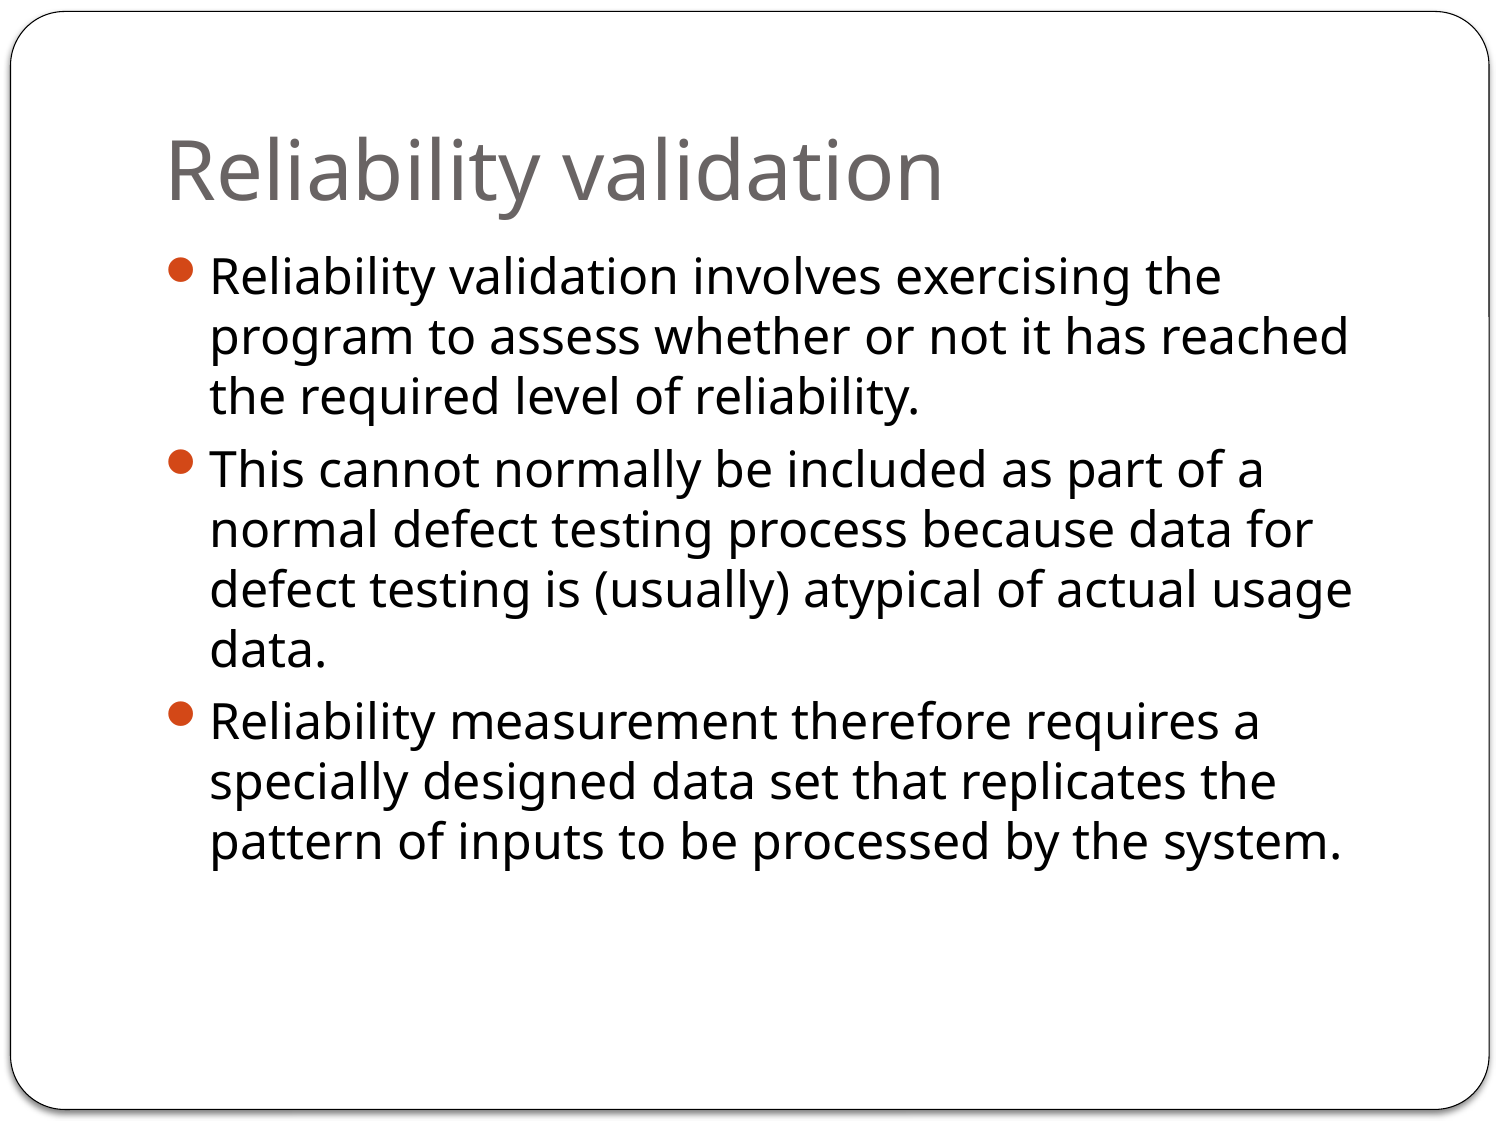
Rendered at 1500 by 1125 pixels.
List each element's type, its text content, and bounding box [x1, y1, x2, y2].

title Reliability validation [150, 45, 1425, 233]
list Reliability validation involves exercising the program to assess whether or not it has reached the required level of reliability. This cannot normally be included as part of a normal defect testing process because data for defect testing is (usually) atypical of actual usage data. Reliability measurement therefore requires a specially designed data set that replicates the pattern of inputs to be processed by the system. [150, 237, 1425, 988]
